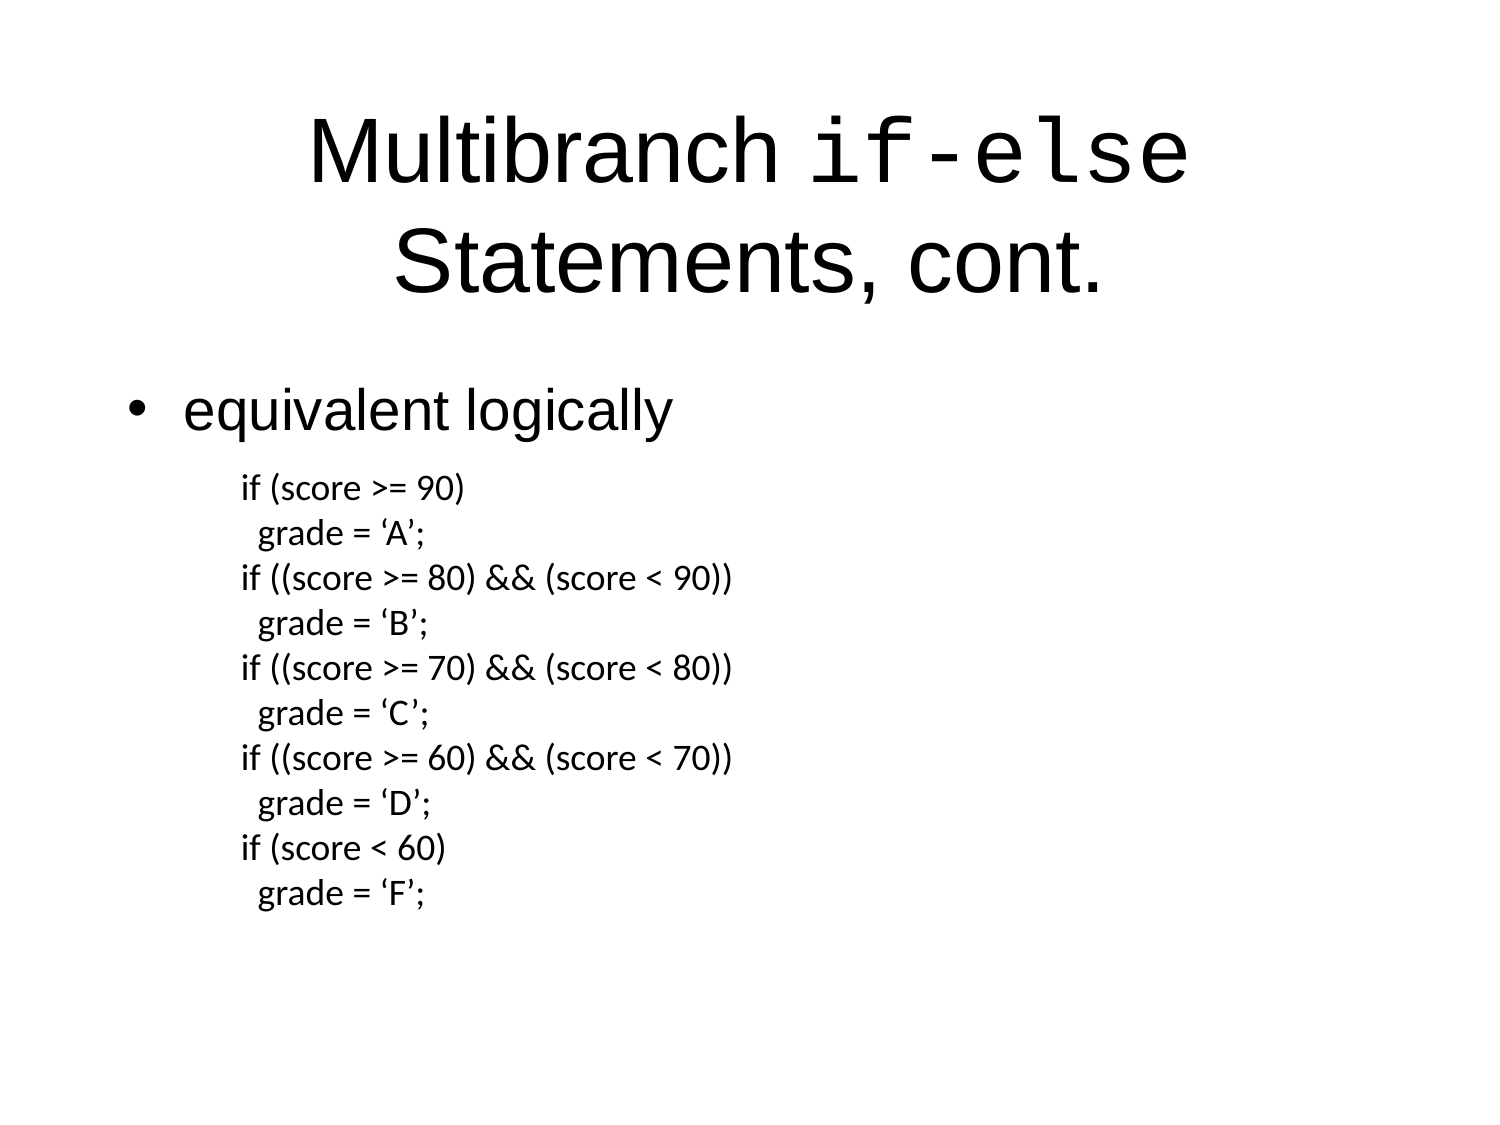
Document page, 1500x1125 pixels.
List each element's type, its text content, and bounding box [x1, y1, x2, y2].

title Multibranch if-else Statements, cont. [112, 83, 1388, 319]
text_box if (score >= 90) grade = ‘A’; if ((score >= 80) && (score < 90)) grade = ‘B’; if ((score >= 70) && (score < 80)) grade = ‘C’; if ((score >= 60) && (score < 70)) grade = ‘D’; if (score < 60) grade = ‘F’; [226, 455, 749, 921]
list equivalent logically [112, 364, 1388, 1018]
